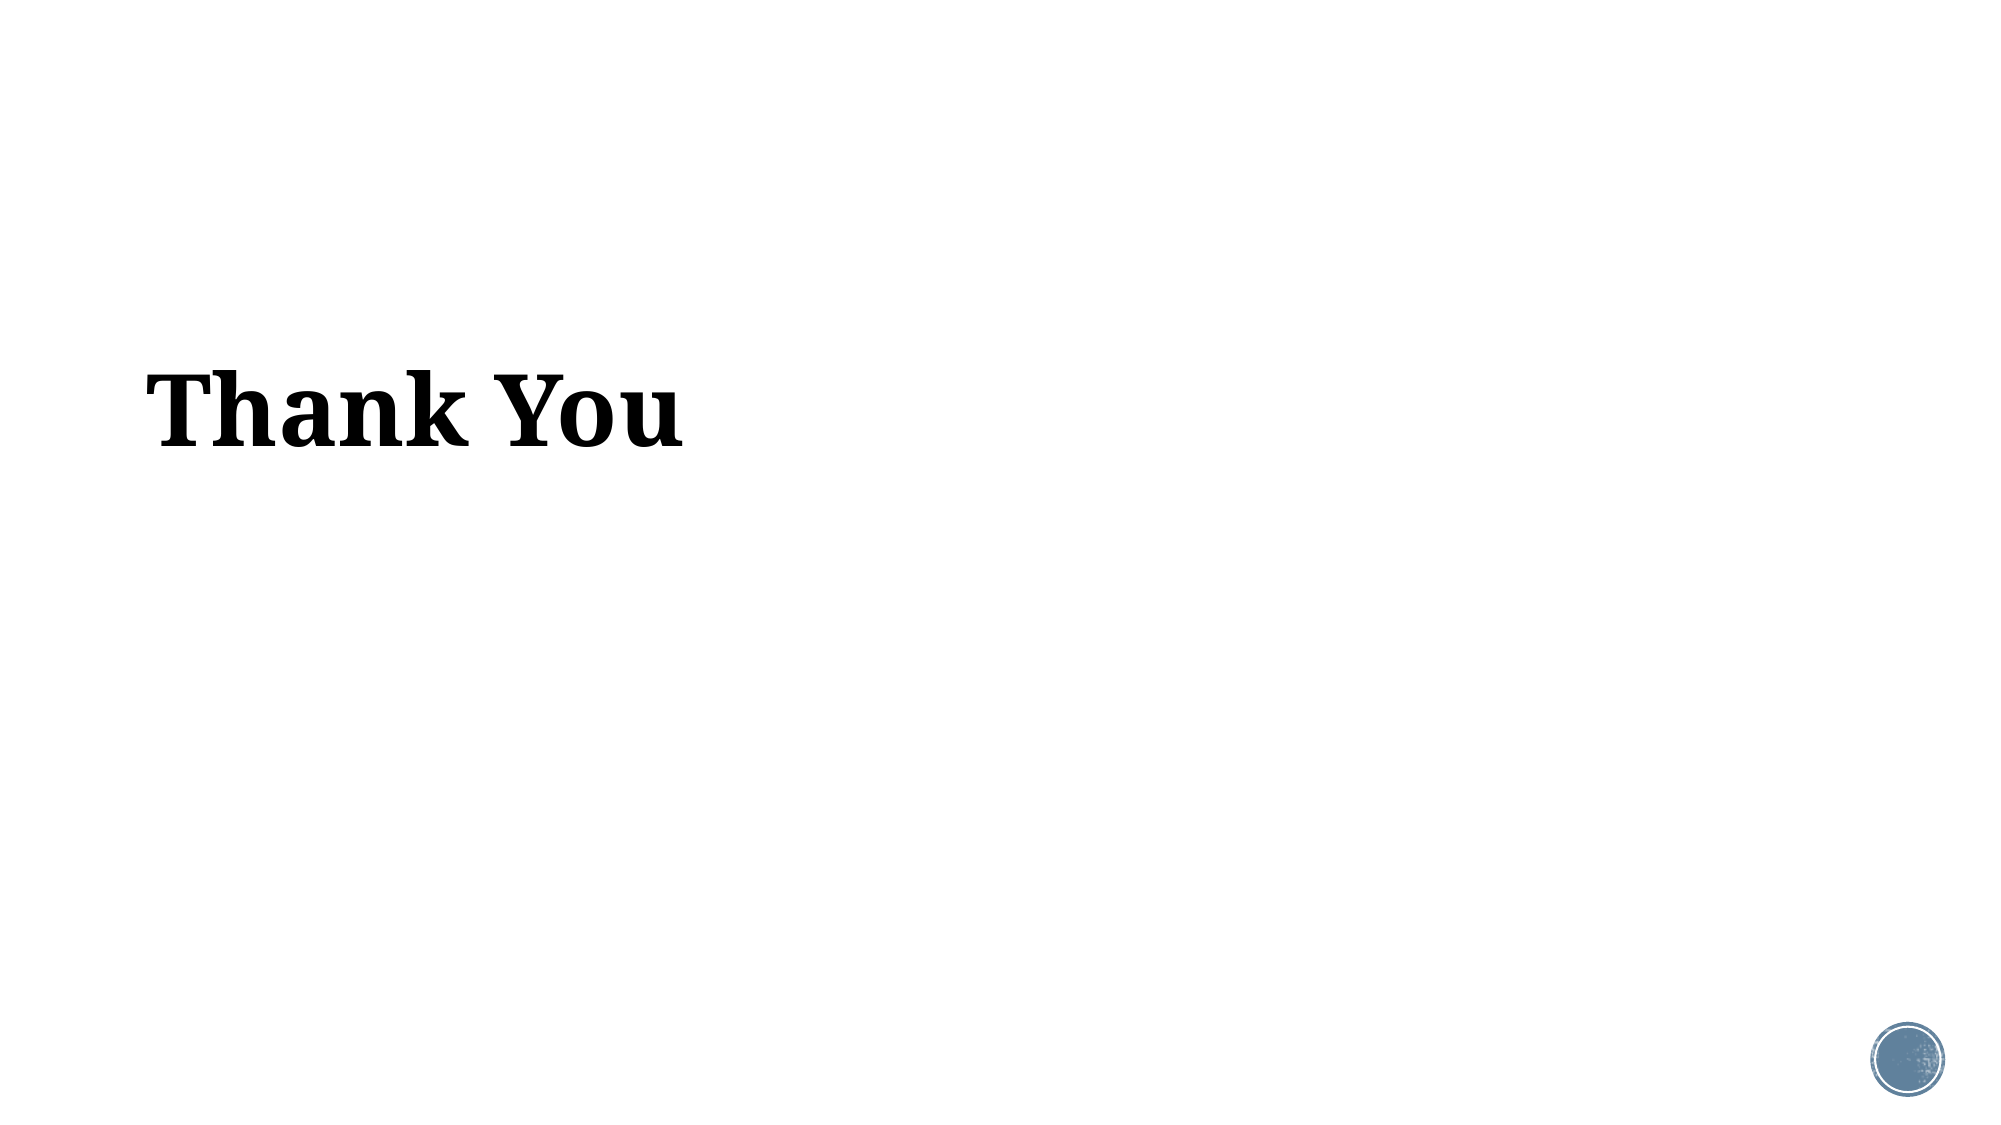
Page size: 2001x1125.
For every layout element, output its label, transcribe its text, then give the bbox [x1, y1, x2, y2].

title Thank You [131, 282, 1782, 547]
